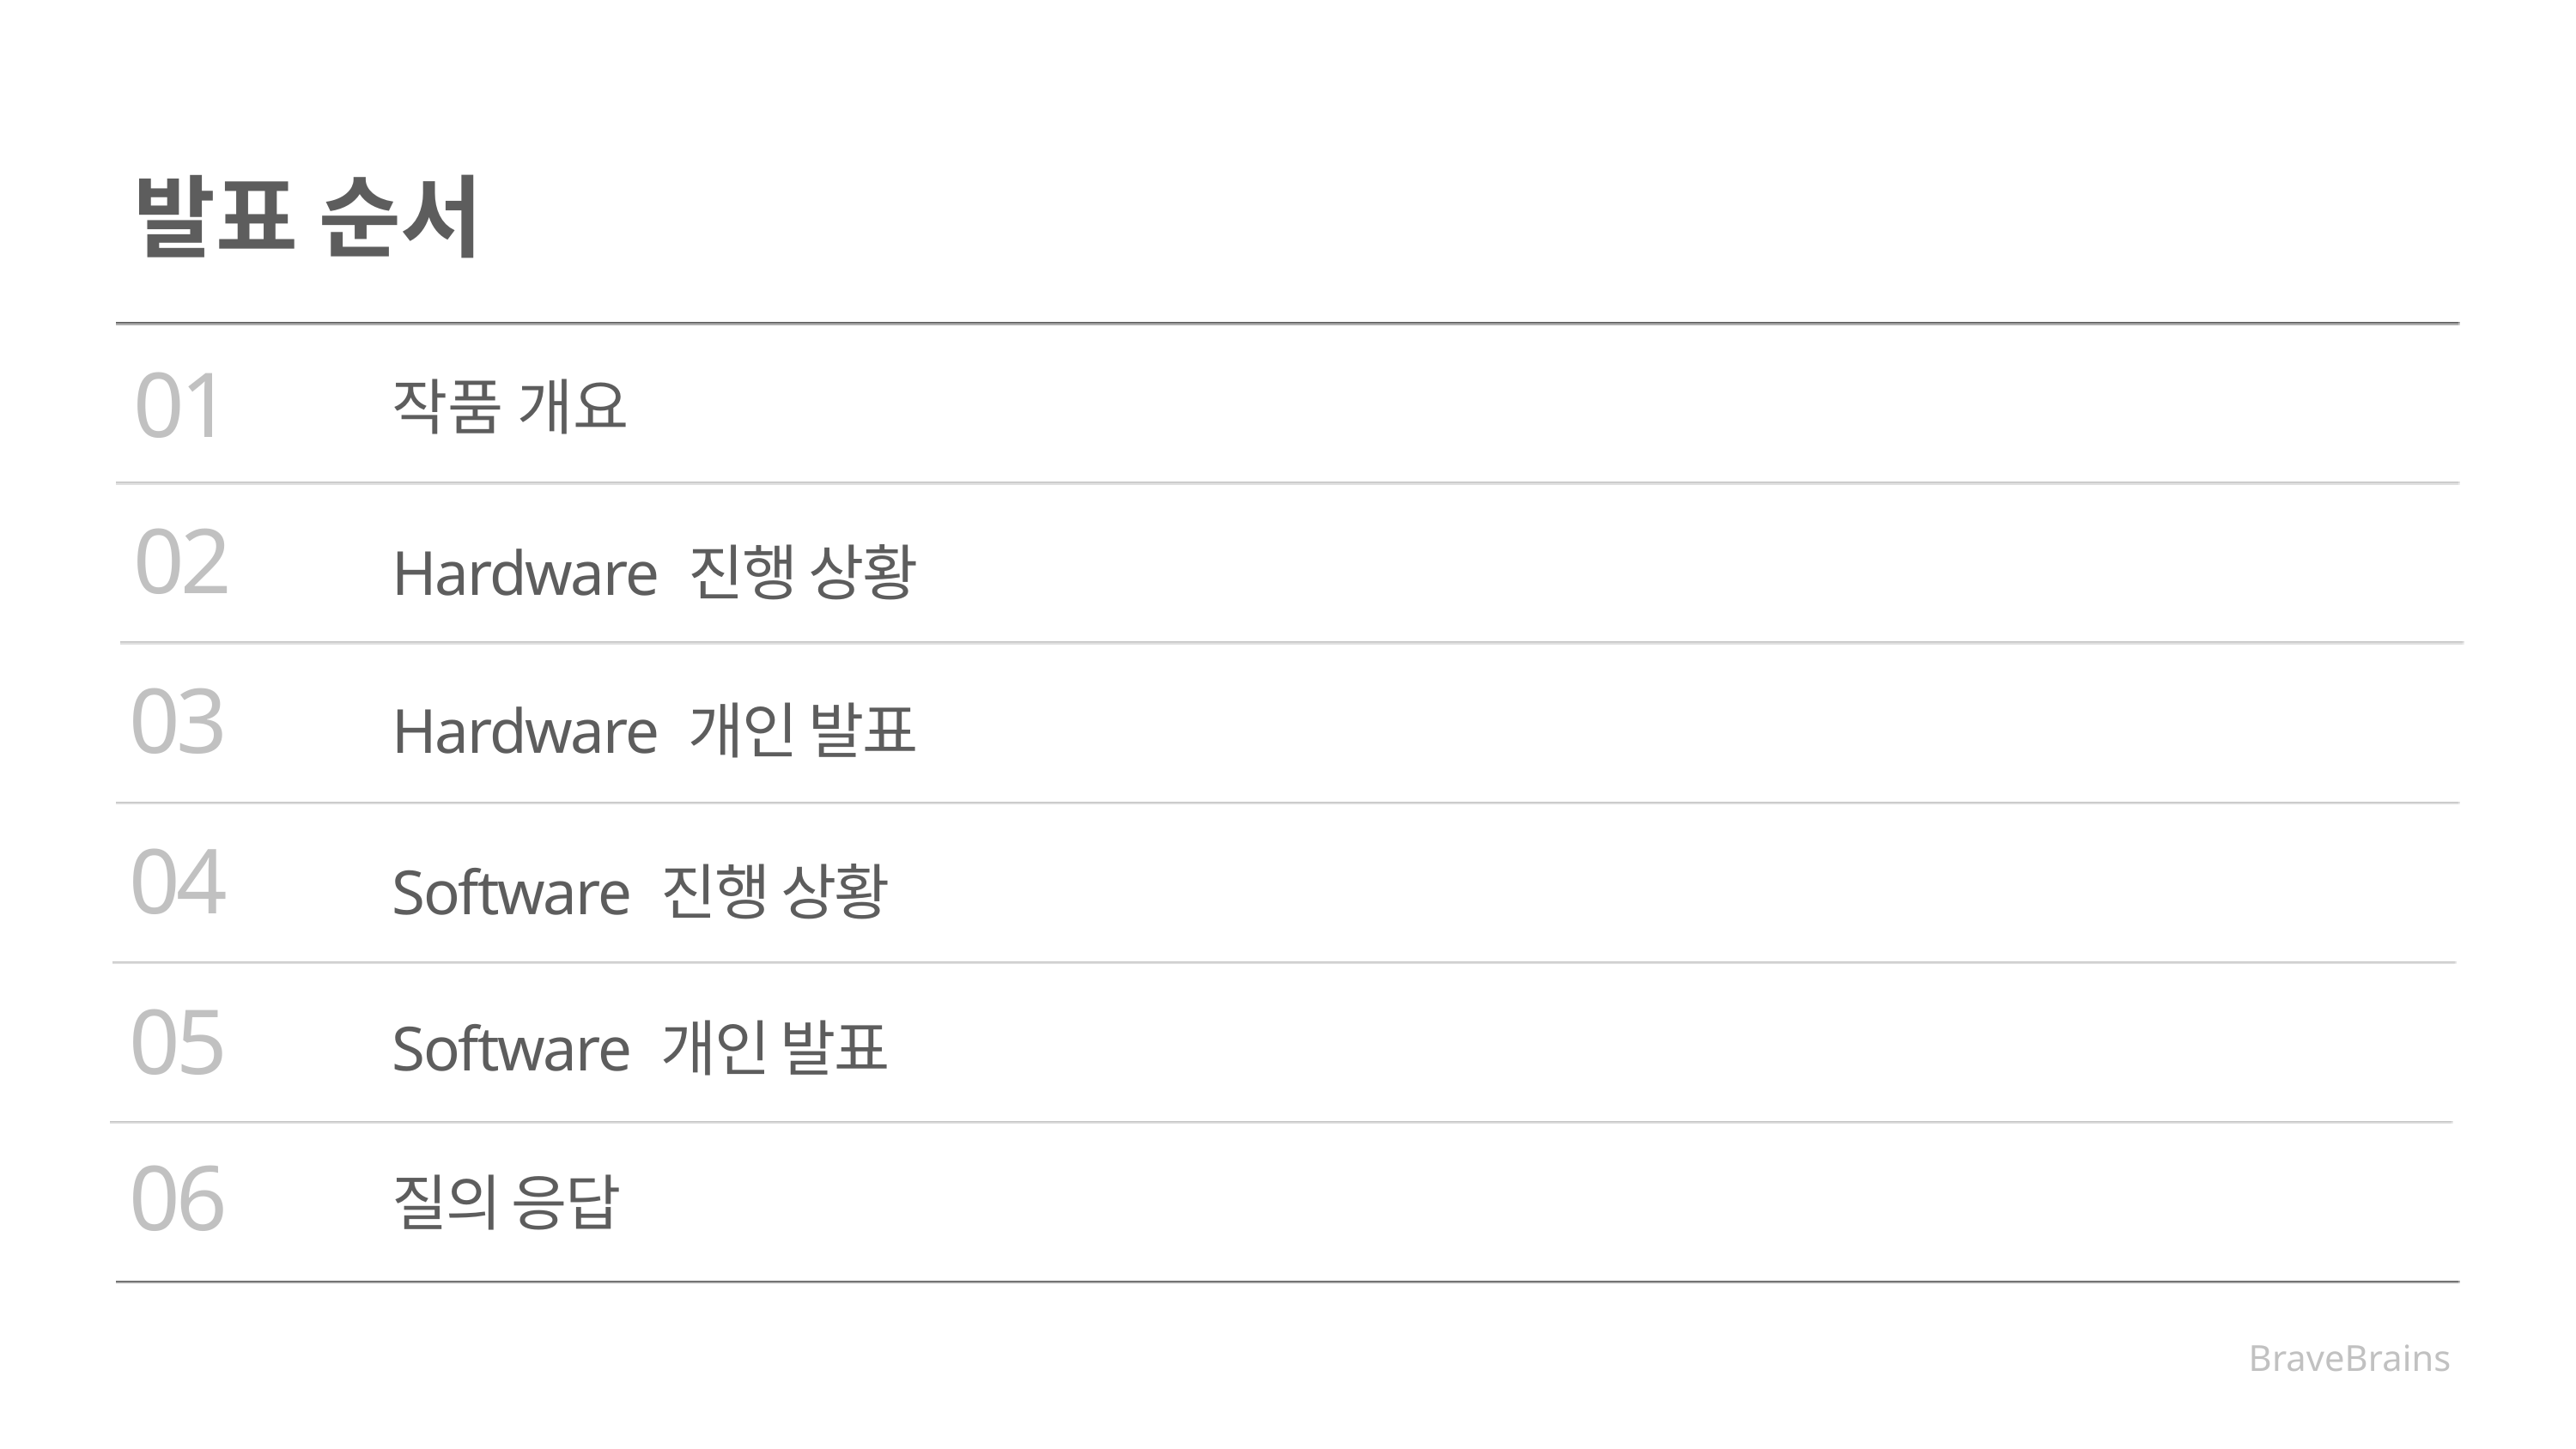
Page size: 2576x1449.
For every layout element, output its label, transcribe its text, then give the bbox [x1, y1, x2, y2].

text_box BraveBrains [2167, 1329, 2464, 1385]
text_box 04 [116, 817, 330, 938]
text_box 03 [116, 658, 330, 778]
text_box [116, 482, 2460, 485]
text_box 01 [120, 341, 334, 462]
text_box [109, 1120, 2454, 1124]
text_box 작품 개요 [379, 362, 975, 448]
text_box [116, 1280, 2460, 1283]
text_box Hardware 개인 발표 [379, 686, 1531, 773]
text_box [116, 801, 2460, 804]
text_box 발표 순서 [120, 155, 2412, 275]
text_box 05 [116, 979, 330, 1099]
text_box Software 개인 발표 [379, 1003, 1473, 1090]
text_box Hardware 진행 상황 [379, 528, 1289, 615]
text_box Software 진행 상황 [379, 847, 1473, 933]
text_box 질의 응답 [379, 1158, 1303, 1245]
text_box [116, 322, 2460, 325]
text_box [112, 961, 2457, 964]
text_box 06 [116, 1134, 330, 1255]
text_box 02 [120, 498, 334, 618]
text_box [120, 641, 2464, 645]
